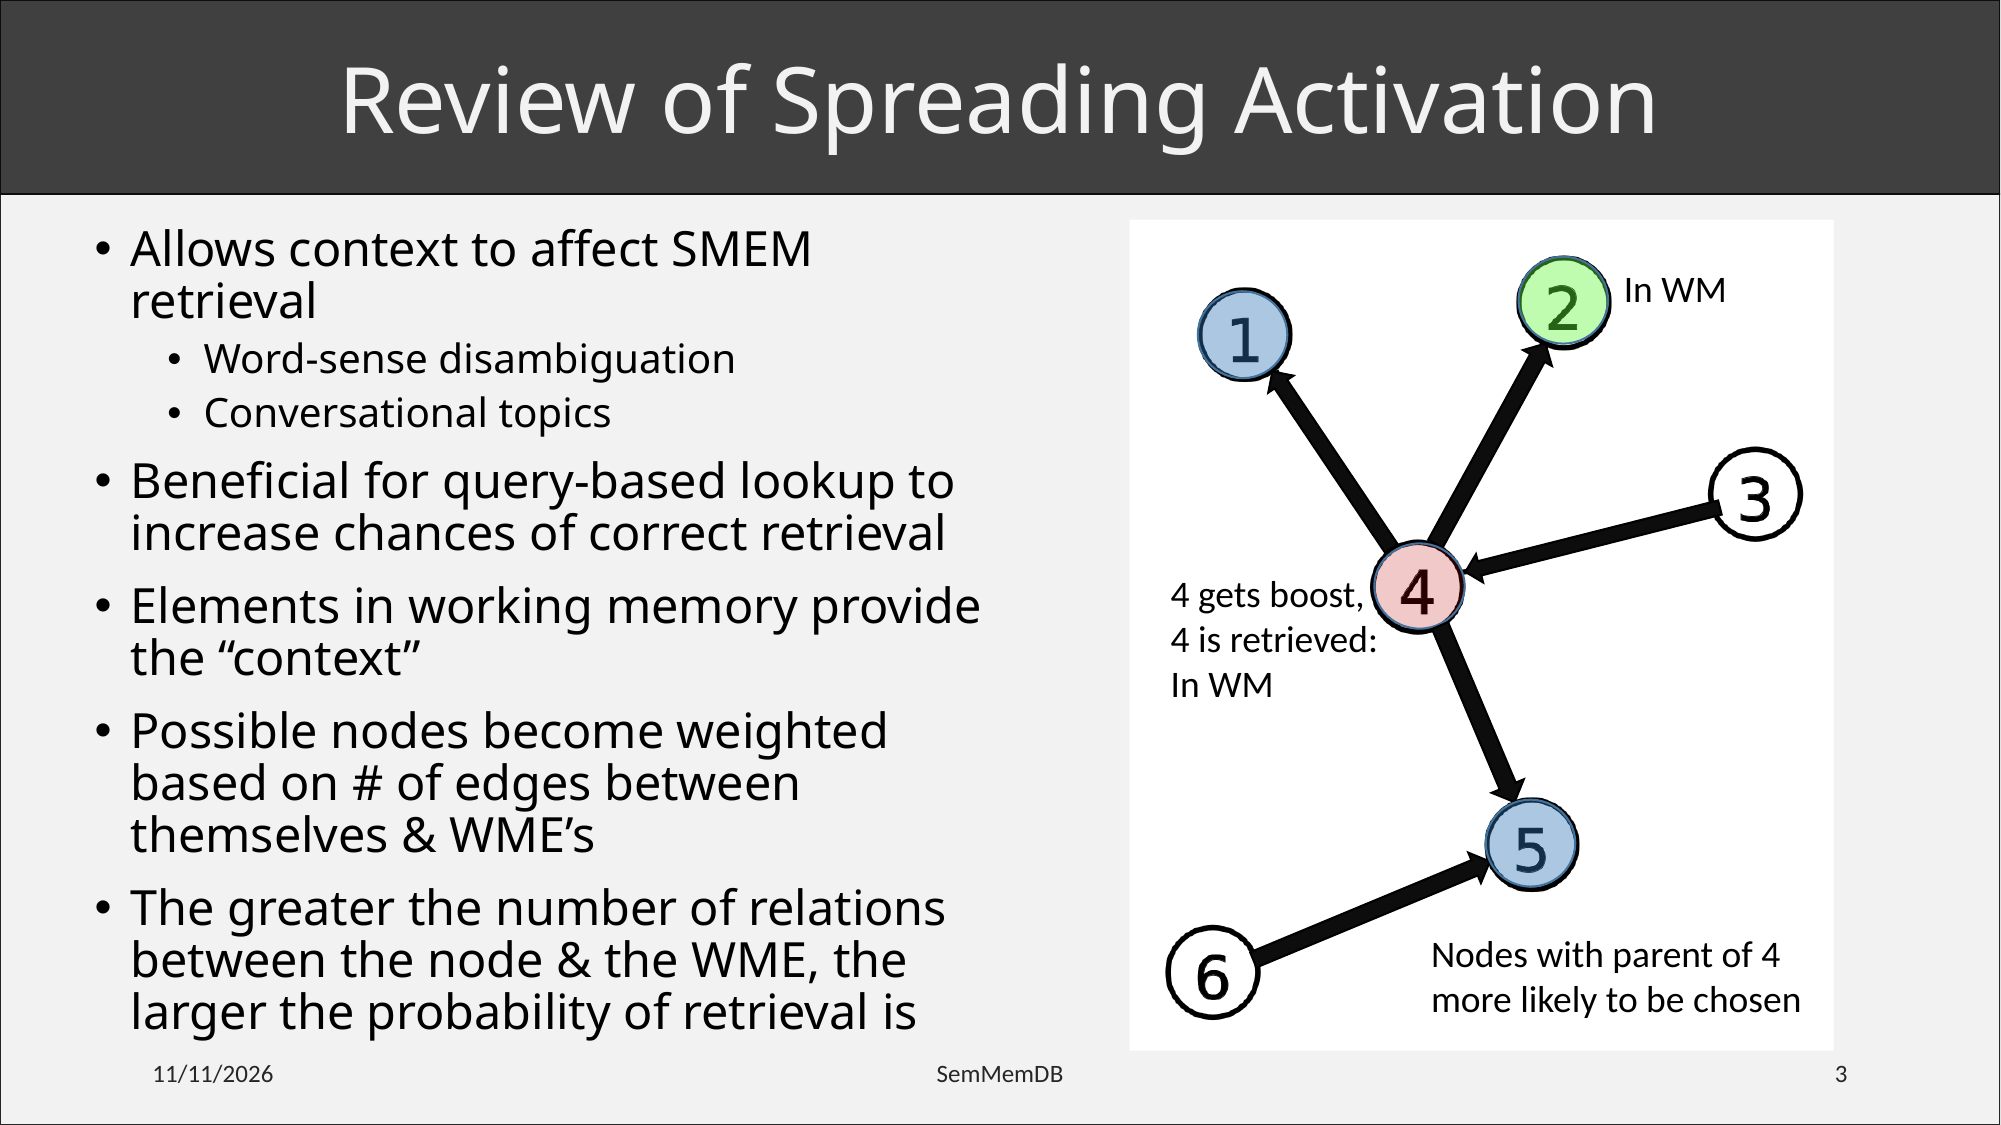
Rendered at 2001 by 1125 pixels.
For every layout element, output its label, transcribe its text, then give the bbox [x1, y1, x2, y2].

footer SemMemDB [662, 1042, 1338, 1103]
title Review of Spreading Activation [137, 28, 1863, 180]
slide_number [137, 1042, 588, 1103]
slide_number 3 [1412, 1042, 1863, 1103]
picture [1122, 216, 1840, 1053]
list Allows context to affect SMEM retrieval Word-sense disambiguation Conversational topics Beneficial for query-based lookup to increase chances of correct retrieval Elements in working memory provide the “context” Possible nodes become weighted based on # of edges between themselves & WME’s The greater the number of relations between the node & the WME, the larger the probability of retrieval is [79, 216, 1015, 1057]
